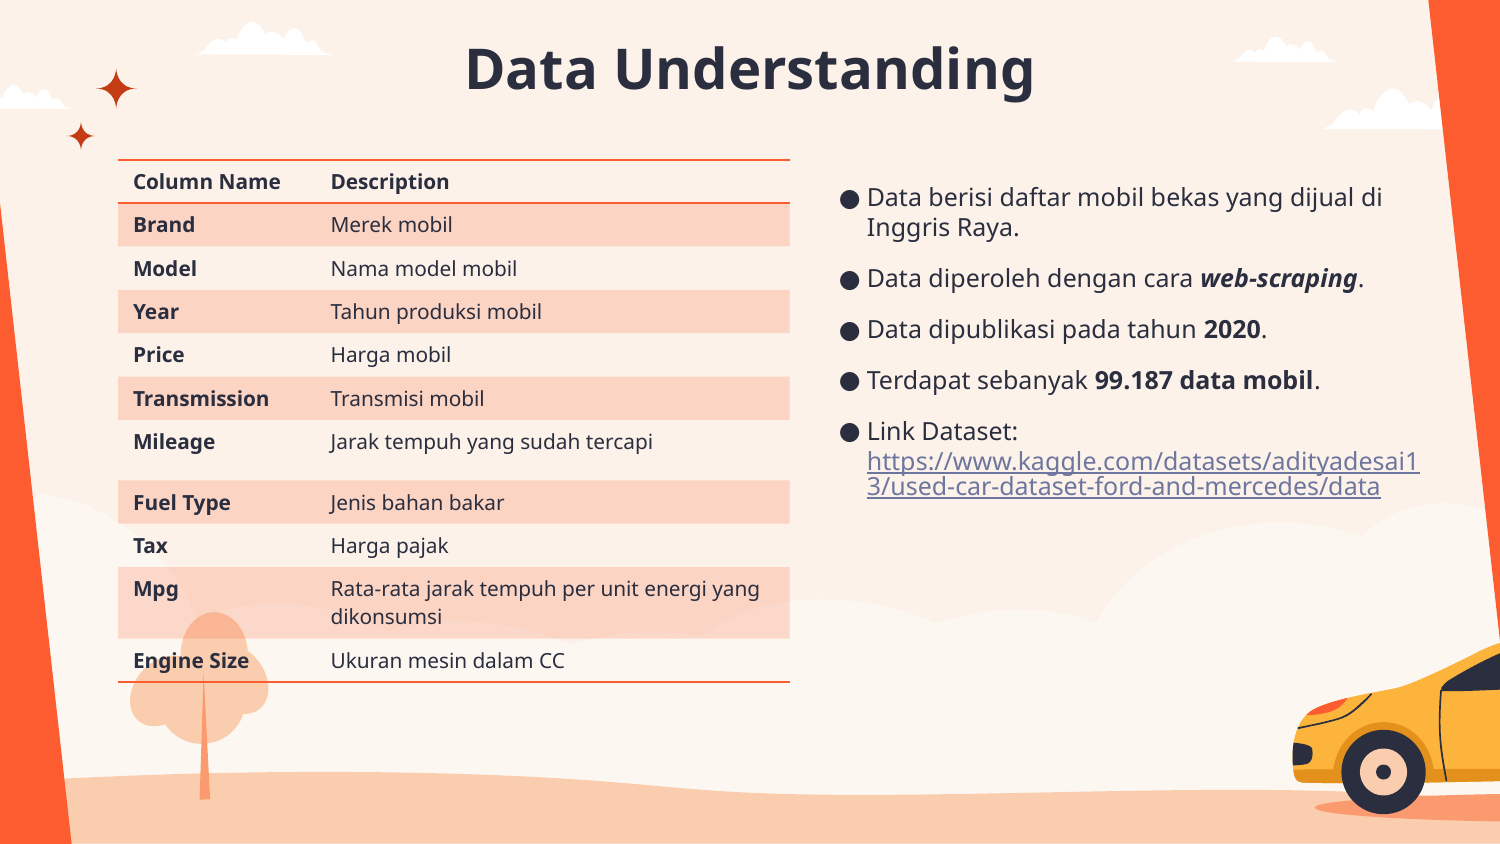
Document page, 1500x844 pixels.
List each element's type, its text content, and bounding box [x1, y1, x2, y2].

table_cell Brand [118, 204, 316, 246]
list Data berisi daftar mobil bekas yang dijual di Inggris Raya. Data diperoleh dengan cara web-scraping. Data dipublikasi pada tahun 2020. Terdapat sebanyak 99.187 data mobil. Link Dataset: https://www.kaggle.com/datasets/adityadesai13/used-car-dataset-ford-and-mercedes/data [823, 166, 1445, 733]
table_cell Tax [118, 524, 316, 567]
table_cell Harga pajak [316, 524, 790, 567]
table_cell Harga mobil [316, 333, 790, 377]
table_cell Rata-rata jarak tempuh per unit energi yang dikonsumsi [316, 567, 790, 639]
table_cell Merek mobil [316, 204, 790, 246]
table_cell Engine Size [118, 639, 316, 681]
table_cell Tahun produksi mobil [316, 290, 790, 333]
table_header Column Name [118, 161, 316, 202]
table_cell Fuel Type [118, 480, 316, 524]
title Data Understanding [118, 18, 1382, 113]
table_cell Ukuran mesin dalam CC [316, 639, 790, 681]
table_cell Nama model mobil [316, 246, 790, 290]
table_cell Transmisi mobil [316, 377, 790, 420]
table_header Description [316, 161, 790, 202]
table_cell Year [118, 290, 316, 333]
table_cell Model [118, 246, 316, 290]
table_cell Mileage [118, 420, 316, 480]
table_cell Jarak tempuh yang sudah tercapi [316, 420, 790, 480]
table_cell Price [118, 333, 316, 377]
table_cell Mpg [118, 567, 316, 639]
table_cell Jenis bahan bakar [316, 480, 790, 524]
table_cell Transmission [118, 377, 316, 420]
